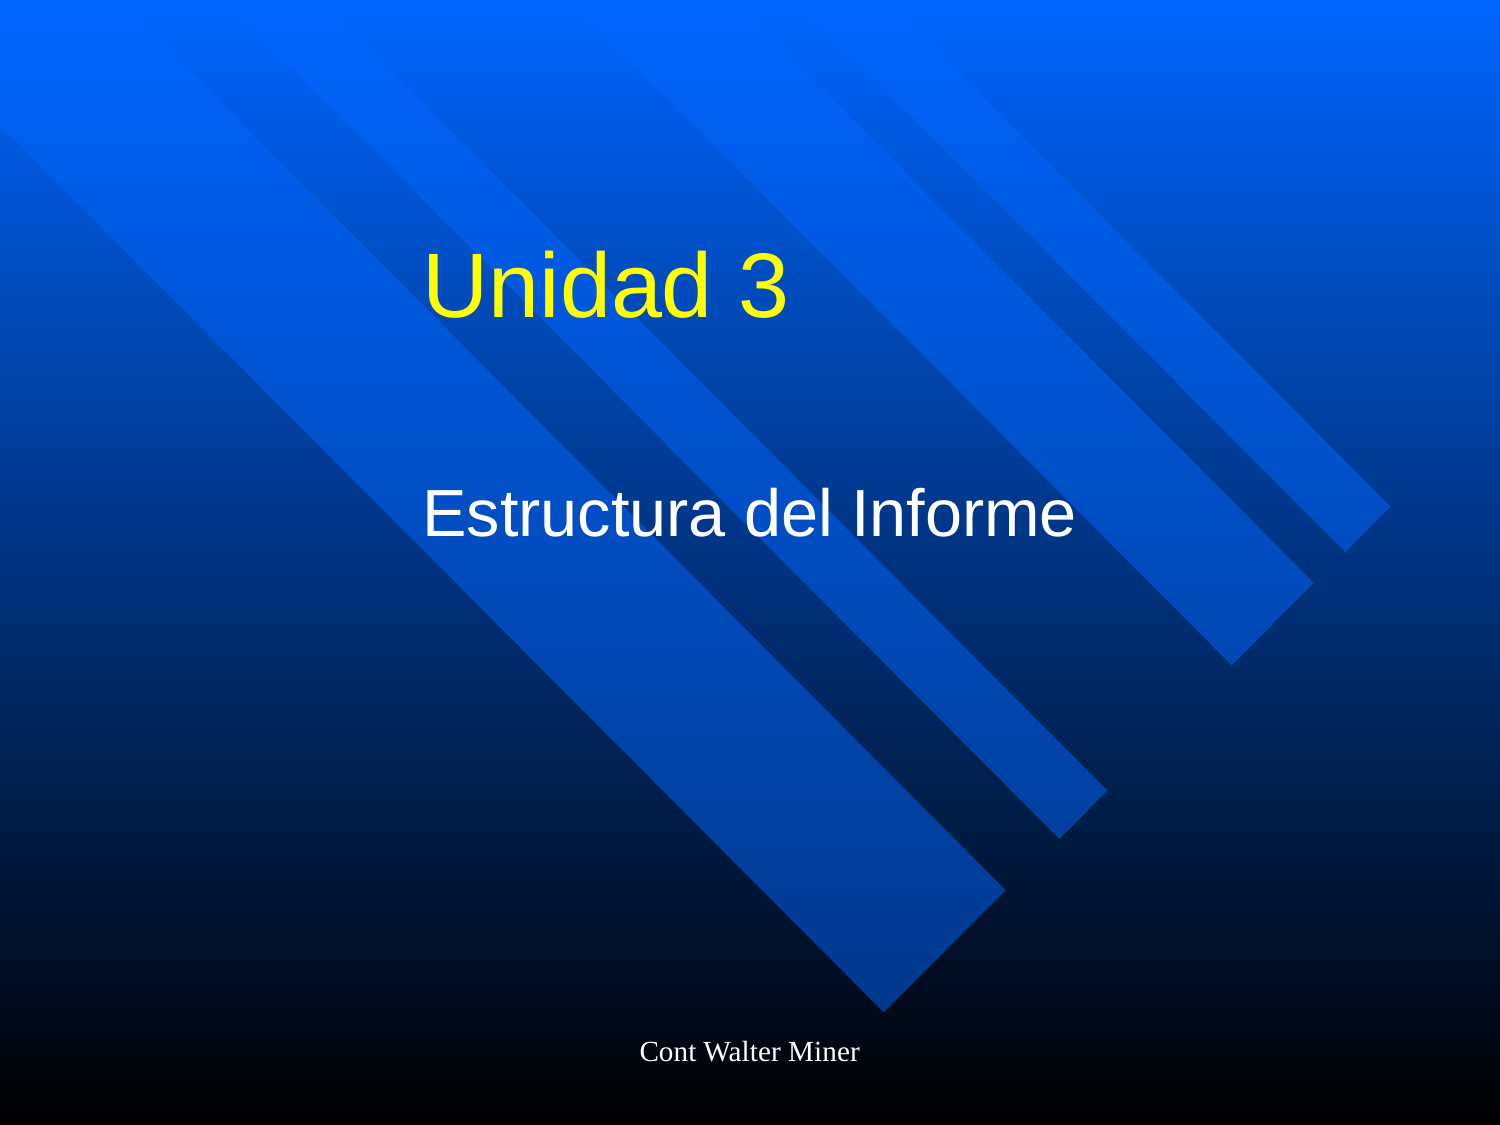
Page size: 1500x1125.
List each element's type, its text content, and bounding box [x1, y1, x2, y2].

subtitle Estructura del Informe [224, 462, 1276, 751]
title Unidad 3 [112, 187, 1101, 376]
footer Cont Walter Miner [511, 1024, 988, 1101]
